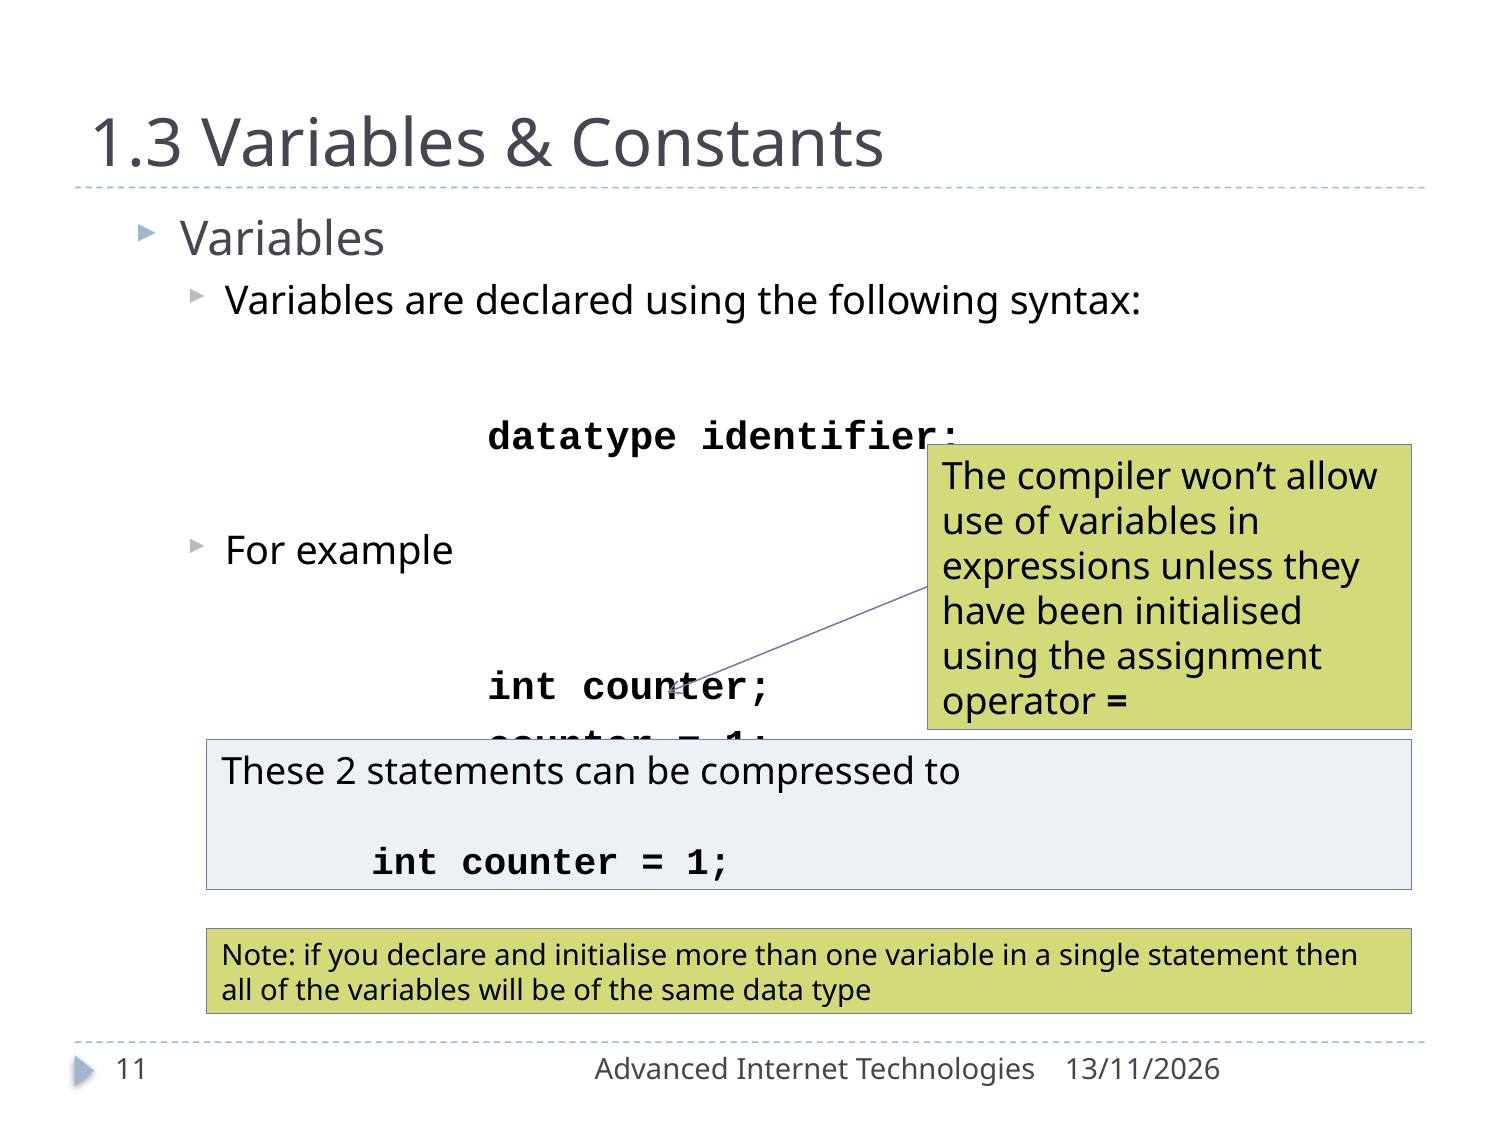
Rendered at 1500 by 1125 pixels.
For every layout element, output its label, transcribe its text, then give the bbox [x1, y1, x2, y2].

slide_number 11 [100, 1042, 426, 1103]
title 1.3 Variables & Constants [75, 24, 1425, 188]
text_box Note: if you declare and initialise more than one variable in a single statement then all of the variables will be of the same data type [206, 928, 1412, 1014]
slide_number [1051, 1042, 1426, 1103]
footer Advanced Internet Technologies [475, 1042, 1051, 1103]
text_box These 2 statements can be compressed to int counter = 1; [206, 739, 1412, 890]
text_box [666, 565, 928, 693]
list Variables Variables are declared using the following syntax: datatype identifier; For example int counter; counter = 1; [75, 200, 1425, 1010]
text_box The compiler won’t allow use of variables in expressions unless they have been initialised using the assignment operator = [927, 444, 1412, 730]
